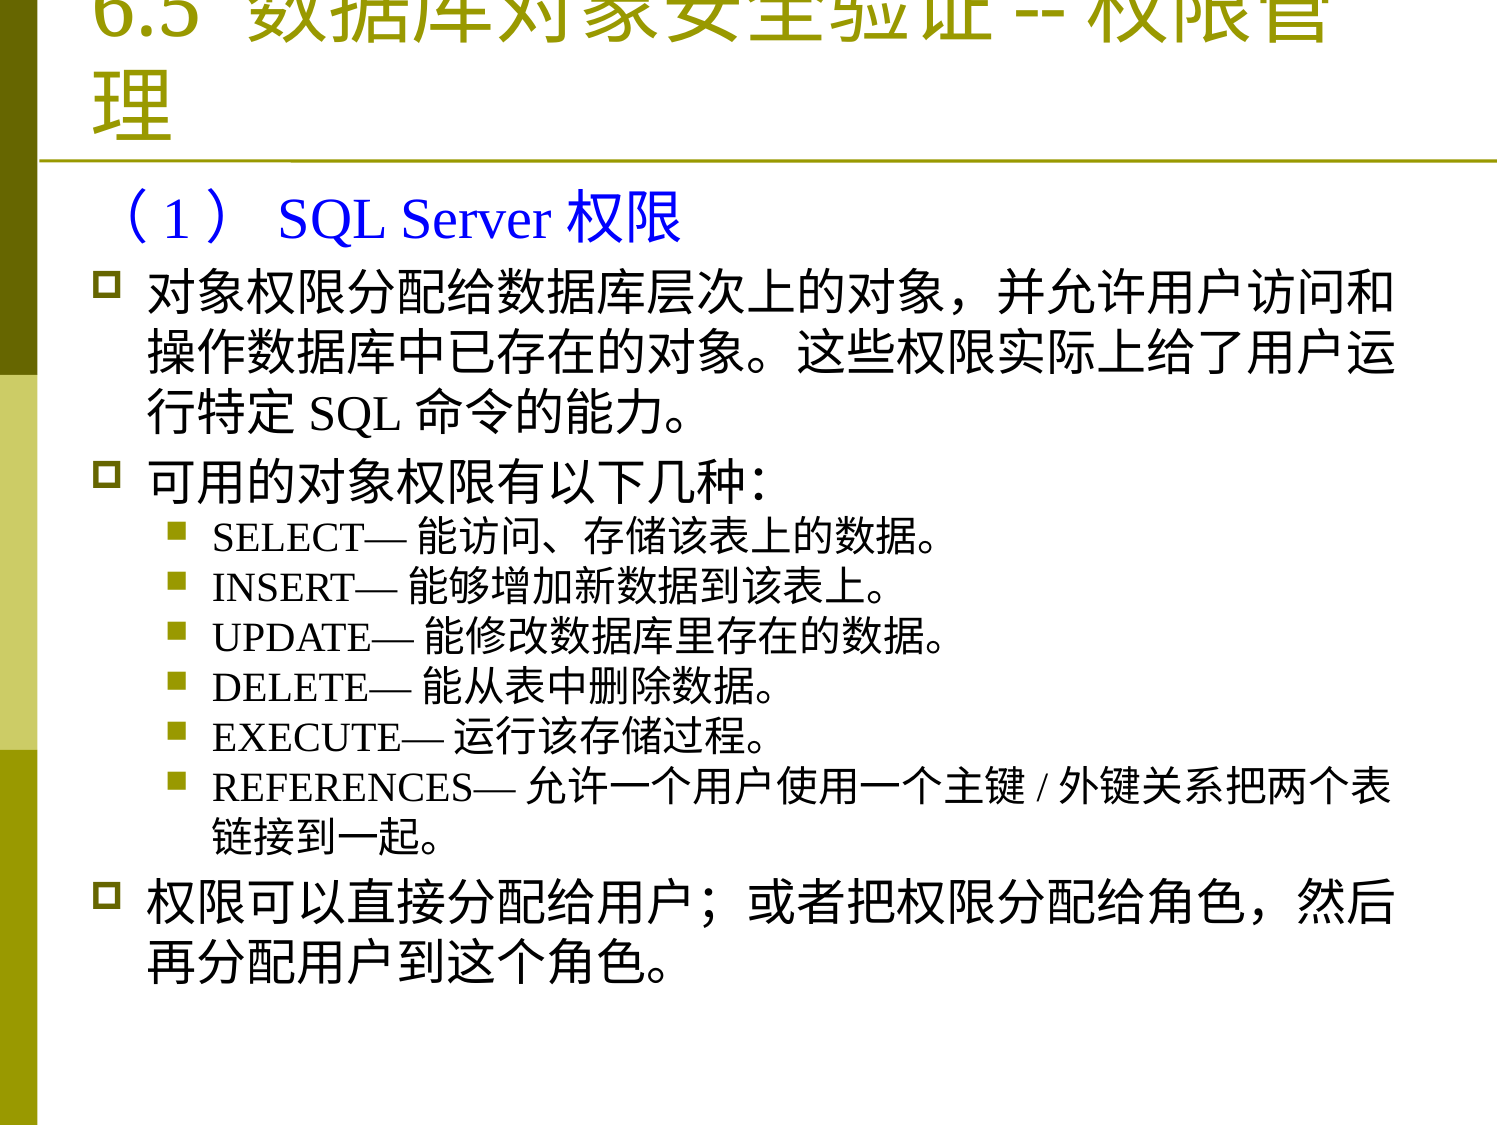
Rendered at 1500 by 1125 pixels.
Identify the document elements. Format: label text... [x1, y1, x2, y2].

list （1）SQL Server权限 对象权限分配给数据库层次上的对象，并允许用户访问和操作数据库中已存在的对象。这些权限实际上给了用户运行特定SQL命令的能力。 可用的对象权限有以下几种： SELECT—能访问、存储该表上的数据。 INSERT—能够增加新数据到该表上。 UPDATE—能修改数据库里存在的数据。 DELETE—能从表中删除数据。 EXECUTE—运行该存储过程。 REFERENCES—允许一个用户使用一个主键/外键关系把两个表链接到一起。 权限可以直接分配给用户；或者把权限分配给角色，然后再分配用户到这个角色。 [75, 172, 1425, 1076]
title 6.5 数据库对象安全验证--权限管理 [75, 45, 1425, 161]
